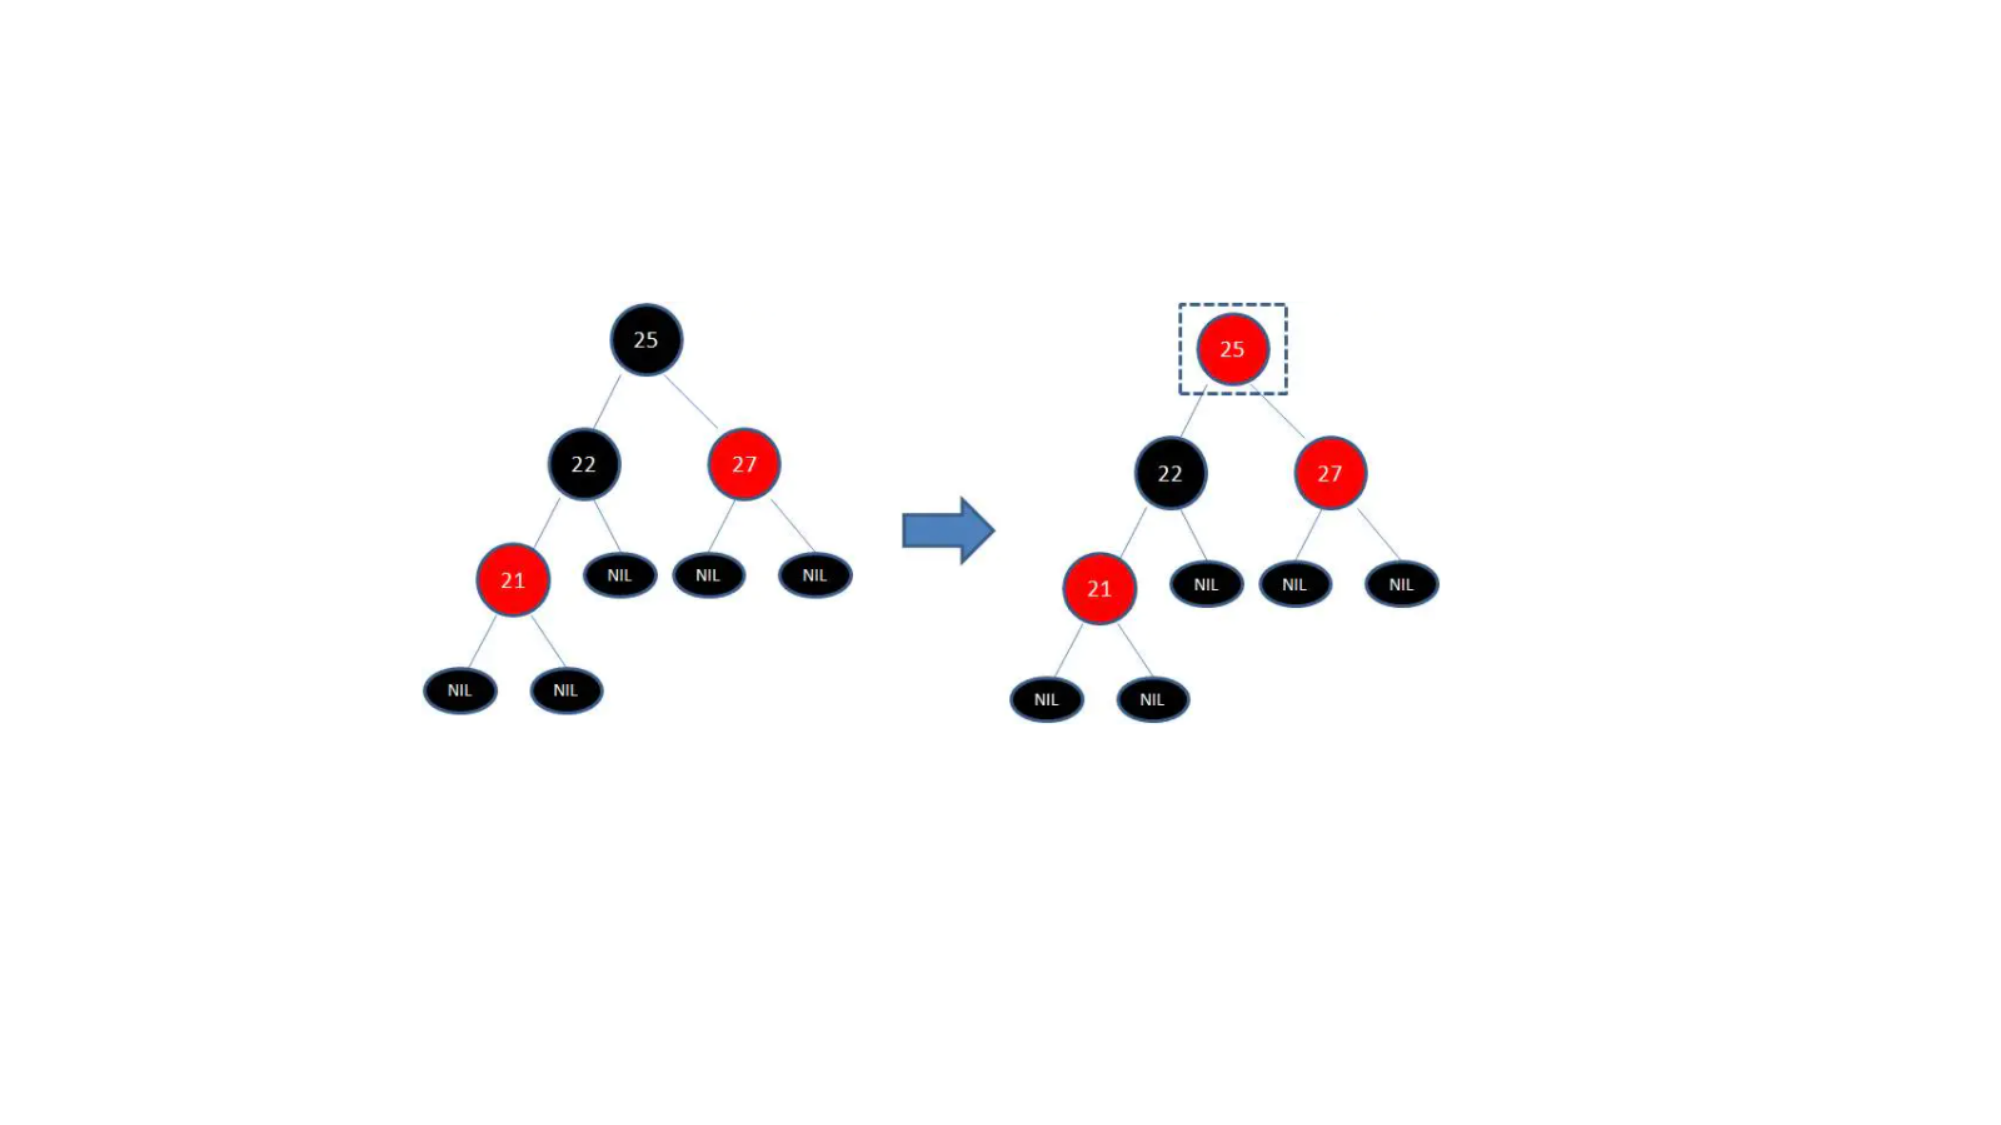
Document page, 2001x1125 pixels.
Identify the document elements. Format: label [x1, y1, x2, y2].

picture [407, 292, 1456, 739]
